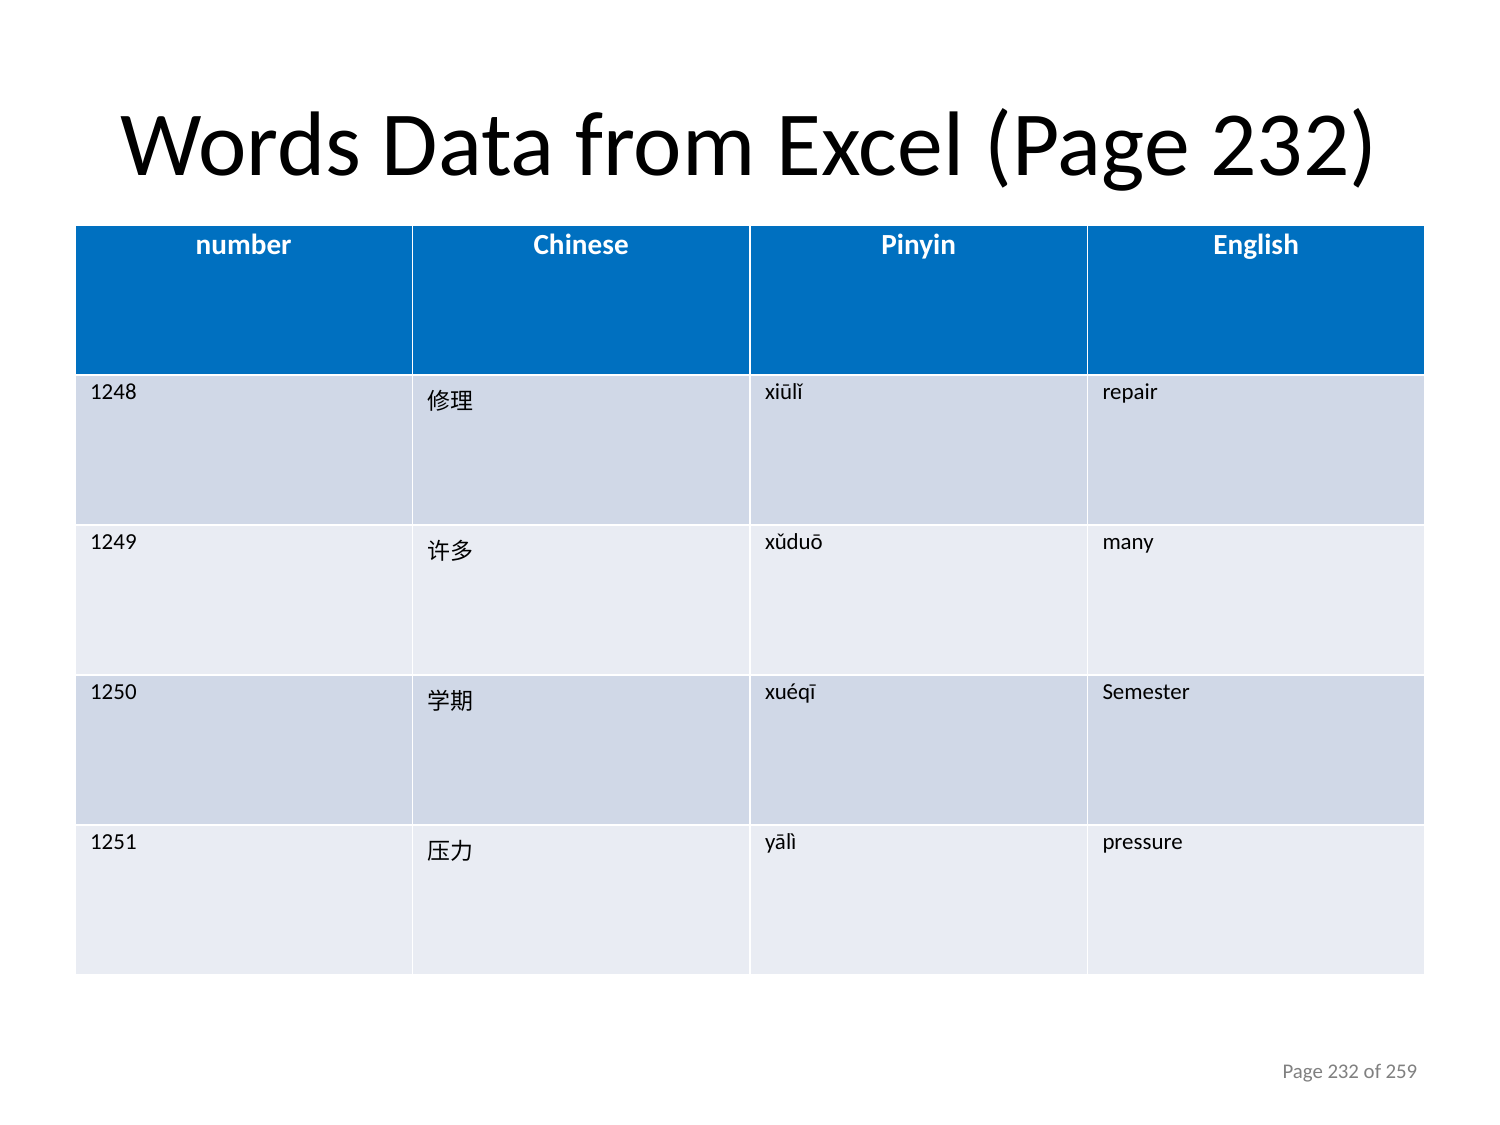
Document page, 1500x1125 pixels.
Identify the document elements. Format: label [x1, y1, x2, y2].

text_box [1267, 1050, 1432, 1090]
table_cell [751, 376, 1087, 524]
table_cell [751, 676, 1087, 824]
table_cell [413, 676, 749, 824]
table_header [751, 226, 1087, 374]
table_cell [751, 526, 1087, 674]
table_cell [76, 526, 412, 674]
title [75, 45, 1425, 224]
table_header [1088, 226, 1424, 374]
table_cell [76, 826, 412, 974]
table_header [76, 226, 412, 374]
table_cell [76, 376, 412, 524]
table_cell [1088, 526, 1424, 674]
table_cell [413, 526, 749, 674]
table_cell [76, 676, 412, 824]
table_cell [1088, 376, 1424, 524]
table_header [413, 226, 749, 374]
table_cell [1088, 676, 1424, 824]
table_cell [1088, 826, 1424, 974]
table_cell [413, 826, 749, 974]
table_cell [751, 826, 1087, 974]
table_cell [413, 376, 749, 524]
